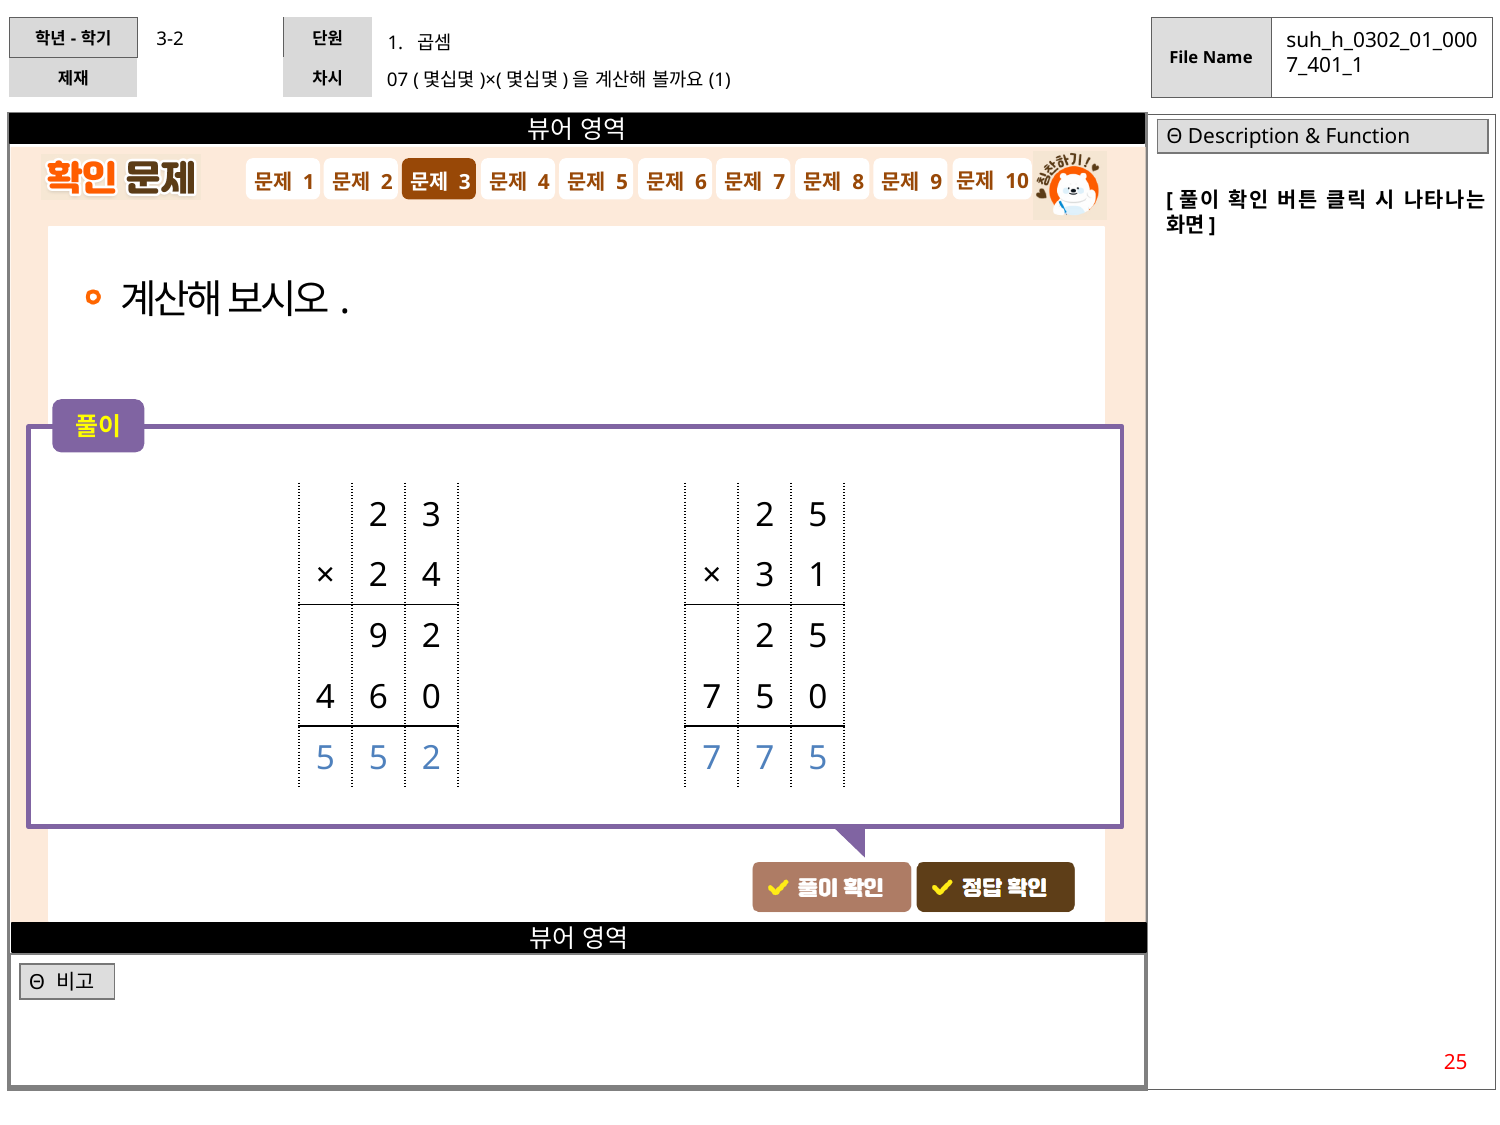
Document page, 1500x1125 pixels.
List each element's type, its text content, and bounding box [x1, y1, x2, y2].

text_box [28, 398, 1123, 858]
picture [1033, 151, 1107, 220]
text_box suh_h_0302_01_0007_401_1 [1271, 18, 1500, 84]
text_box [239, 147, 1052, 200]
picture [41, 154, 201, 200]
table_header Θ Description & Function [1158, 120, 1487, 152]
text_box 계산해 보시오. [105, 266, 1109, 329]
picture [82, 285, 103, 307]
picture [915, 858, 1078, 913]
picture [749, 858, 912, 914]
text_box [풀이 확인 버튼 클릭 시 나타나는 화면] [1151, 179, 1500, 319]
